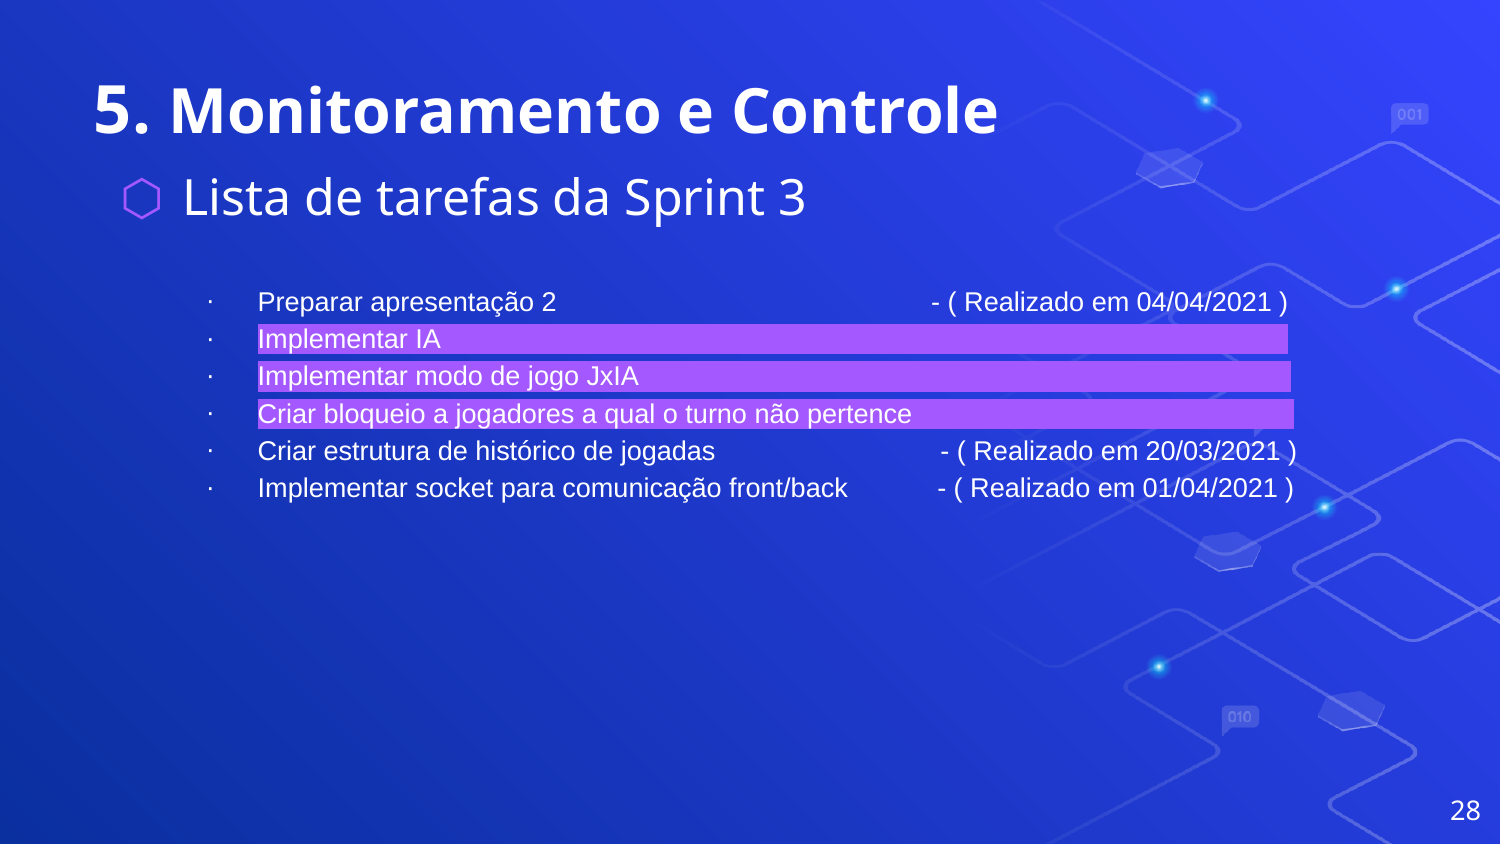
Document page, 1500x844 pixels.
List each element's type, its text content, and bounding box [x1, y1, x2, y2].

picture [0, 0, 1500, 844]
list Lista de tarefas da Sprint 3 Preparar apresentação 2 - ( Realizado em 04/04/2021 ) Implementar IA . Implementar modo de jogo JxIA . Criar bloqueio a jogadores a qual o turno não pertence . Criar estrutura de histórico de jogadas - ( Realizado em 20/03/2021 ) Implementar socket para comunicação front/back - ( Realizado em 01/04/2021 ) [107, 156, 1310, 794]
slide_number ‹#› [1391, 779, 1482, 844]
title 5. Monitoramento e Controle [93, 23, 1365, 148]
